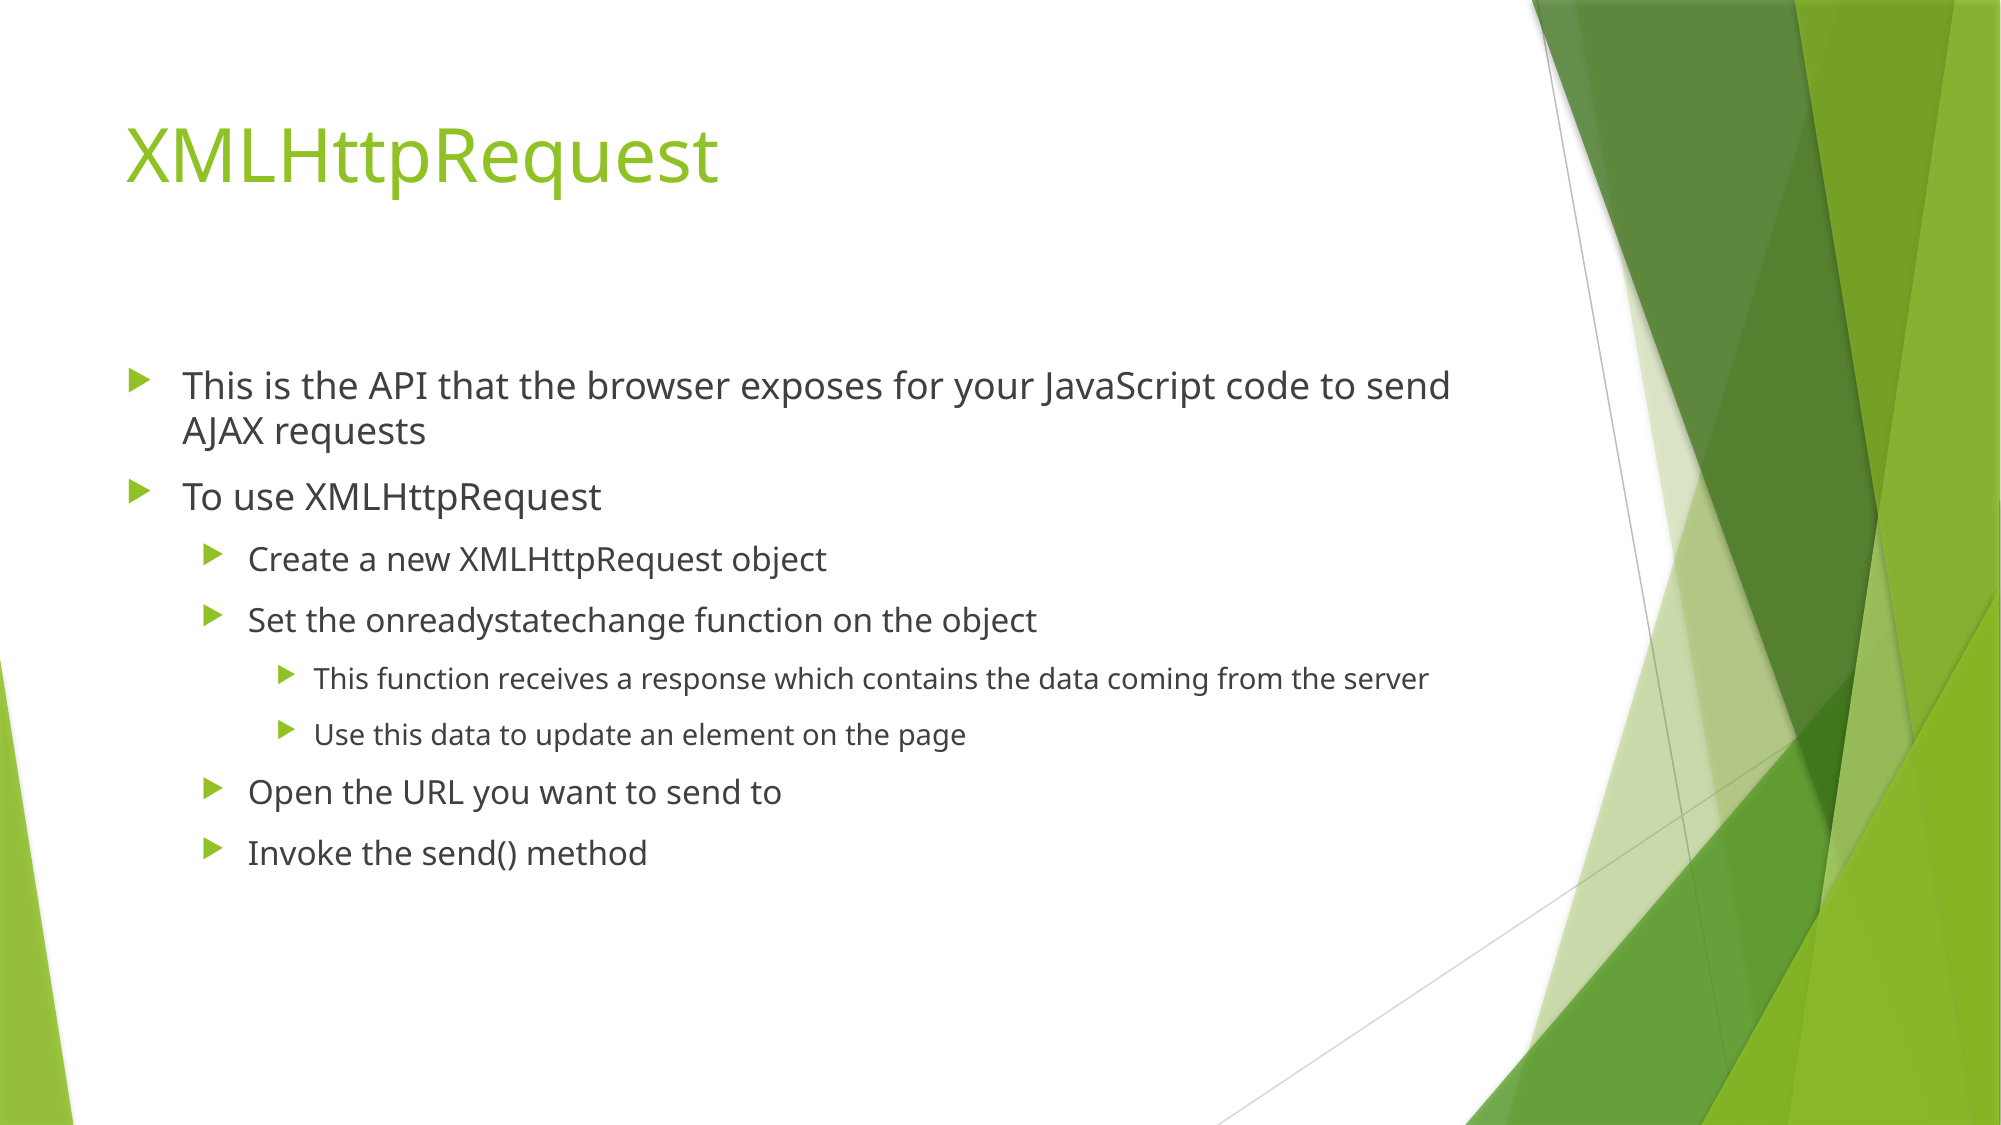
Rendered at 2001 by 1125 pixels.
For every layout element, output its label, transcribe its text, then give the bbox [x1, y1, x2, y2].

title XMLHttpRequest [111, 99, 1522, 317]
list This is the API that the browser exposes for your JavaScript code to send AJAX requests To use XMLHttpRequest Create a new XMLHttpRequest object Set the onreadystatechange function on the object This function receives a response which contains the data coming from the server Use this data to update an element on the page Open the URL you want to send to Invoke the send() method [111, 354, 1522, 992]
